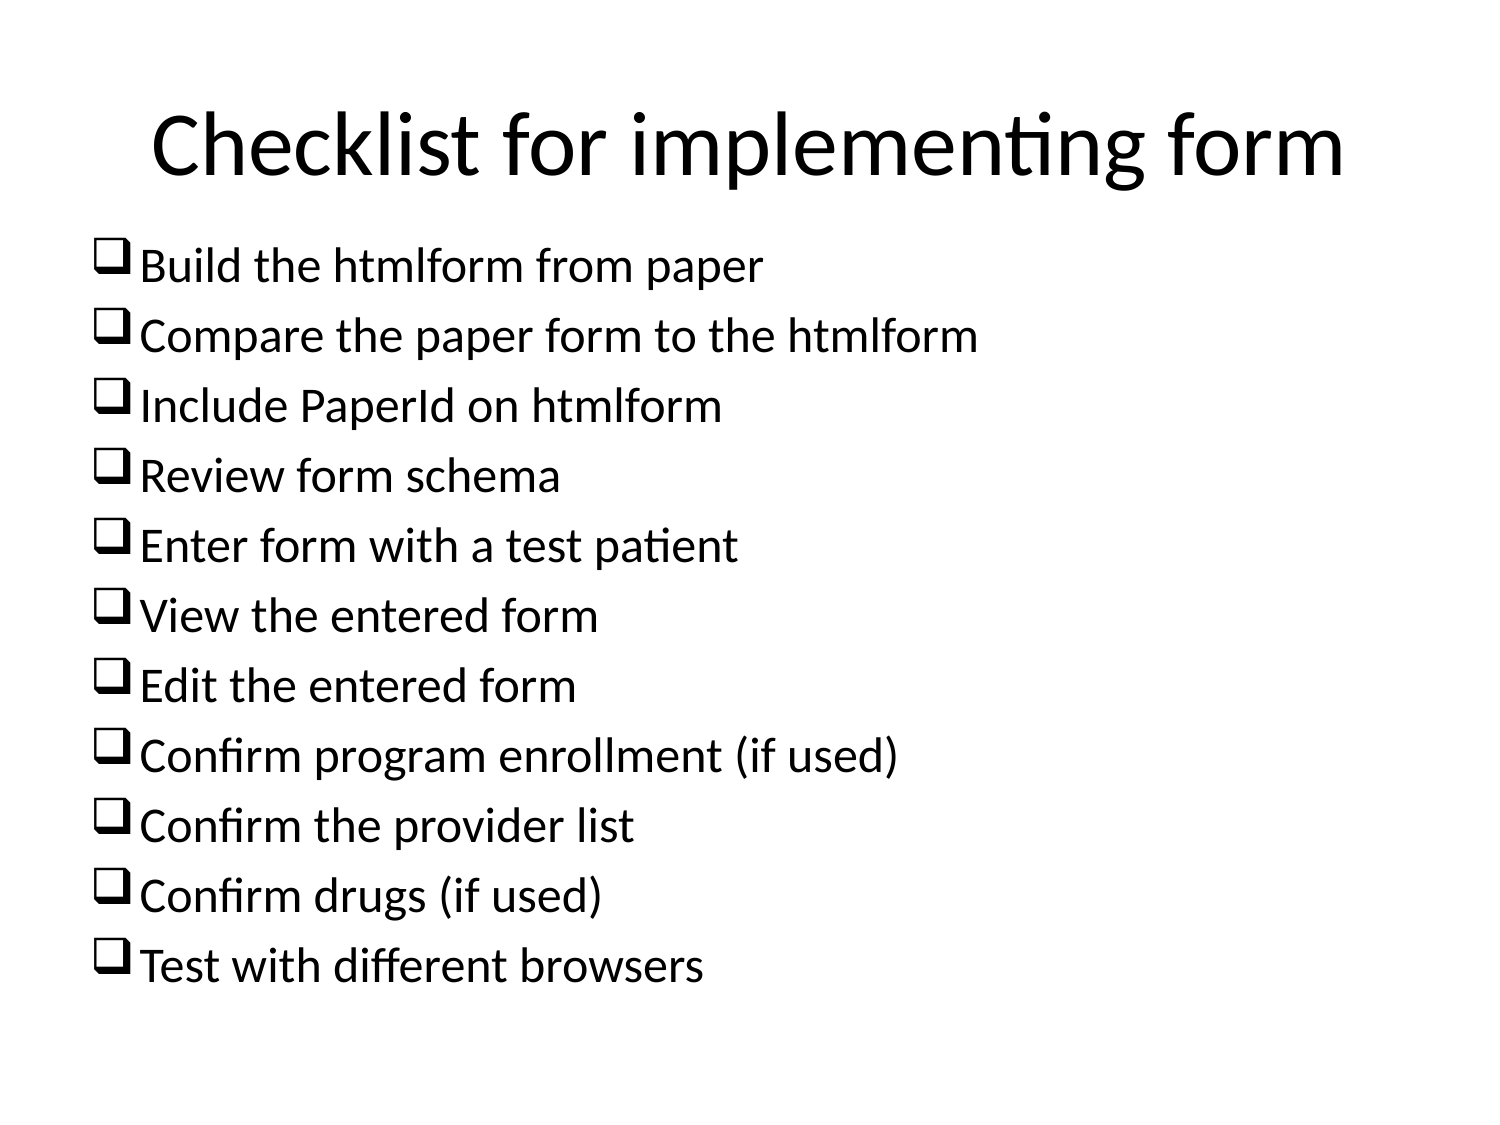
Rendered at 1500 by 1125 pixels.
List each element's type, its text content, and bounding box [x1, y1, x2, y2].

title Checklist for implementing form [75, 45, 1425, 224]
list Build the htmlform from paper Compare the paper form to the htmlform Include PaperId on htmlform Review form schema Enter form with a test patient View the entered form Edit the entered form Confirm program enrollment (if used) Confirm the provider list Confirm drugs (if used) Test with different browsers [75, 224, 1425, 1005]
